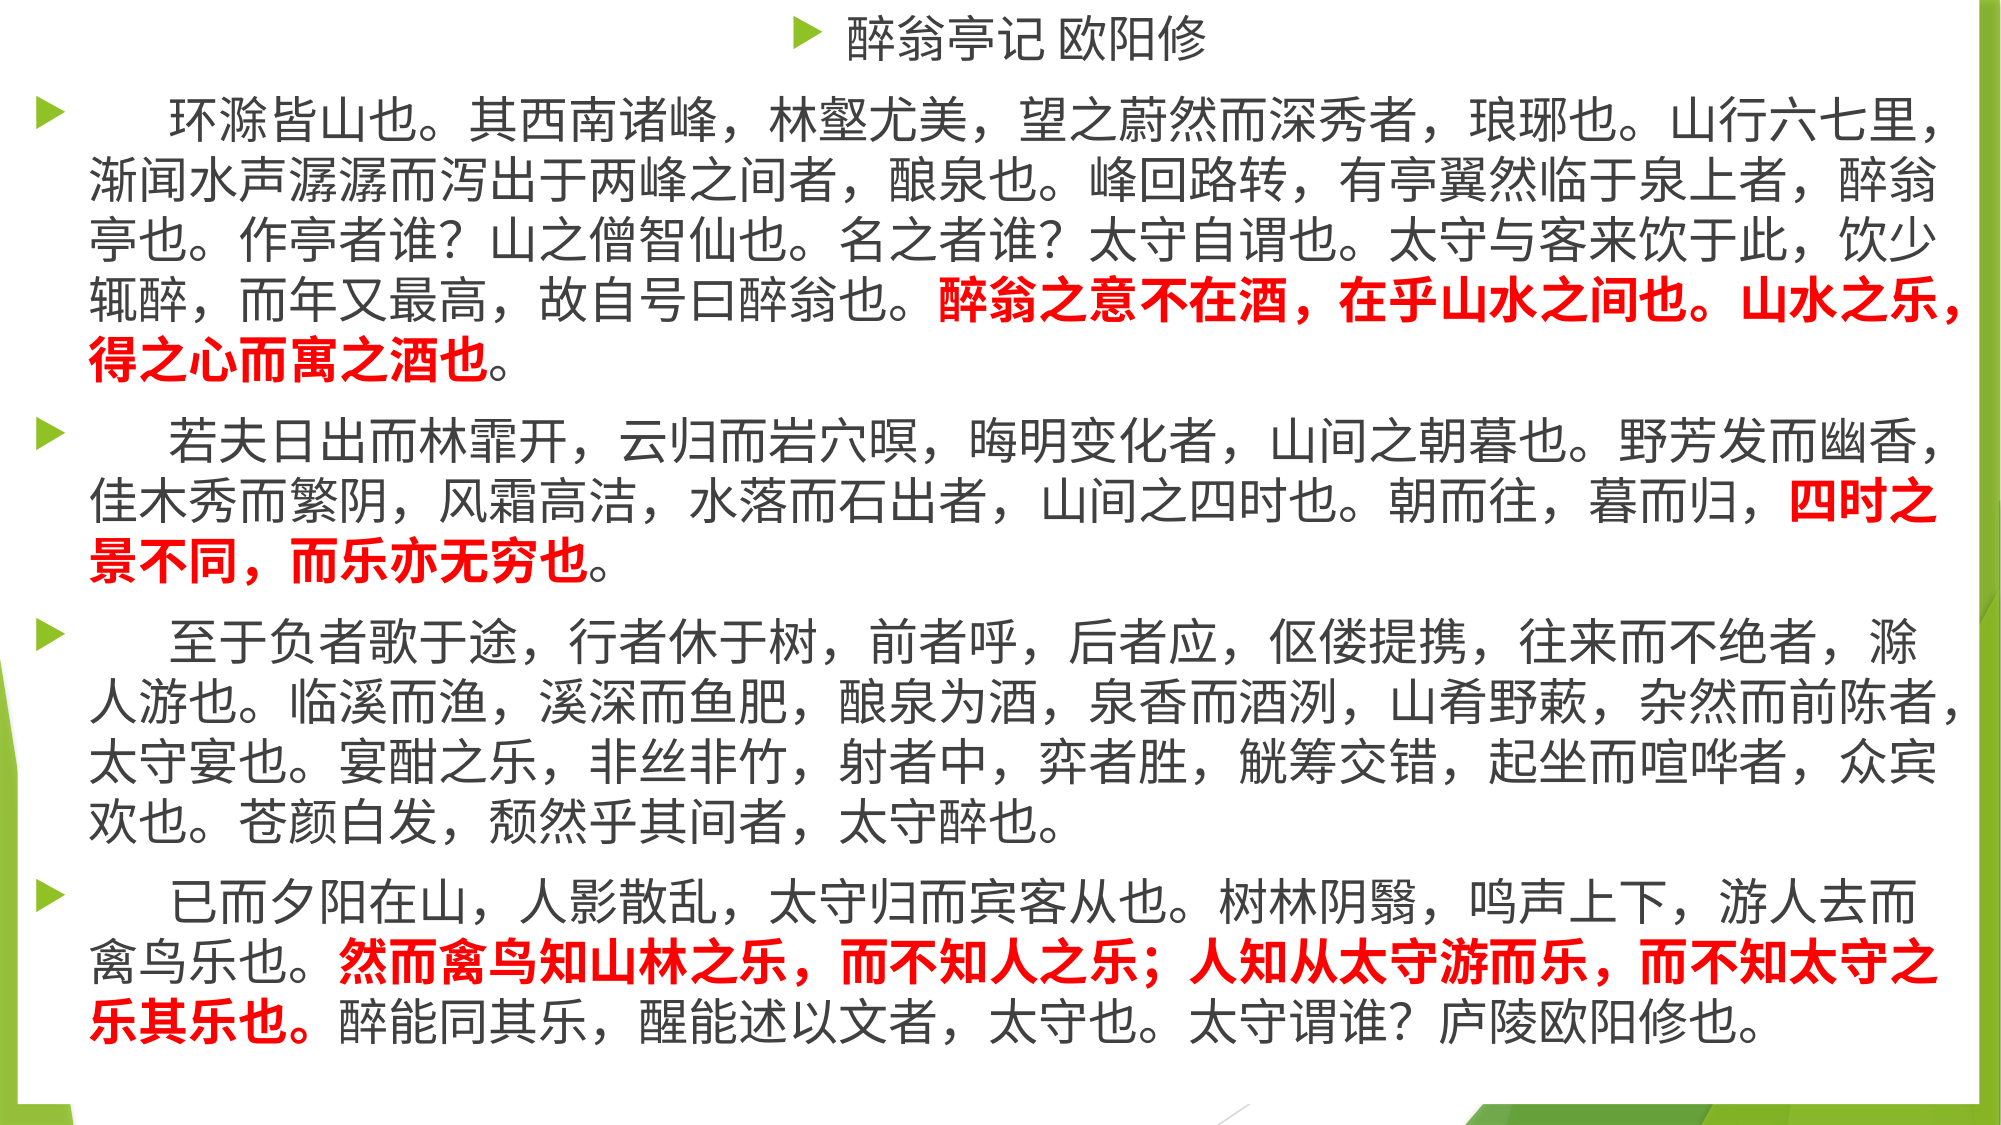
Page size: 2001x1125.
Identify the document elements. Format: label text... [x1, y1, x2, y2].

list 醉翁亭记 欧阳修 环滁皆山也。其西南诸峰，林壑尤美，望之蔚然而深秀者，琅琊也。山行六七里，渐闻水声潺潺而泻出于两峰之间者，酿泉也。峰回路转，有亭翼然临于泉上者，醉翁亭也。作亭者谁？山之僧智仙也。名之者谁？太守自谓也。太守与客来饮于此，饮少辄醉，而年又最高，故自号曰醉翁也。醉翁之意不在酒，在乎山水之间也。山水之乐，得之心而寓之酒也。 若夫日出而林霏开，云归而岩穴暝，晦明变化者，山间之朝暮也。野芳发而幽香，佳木秀而繁阴，风霜高洁，水落而石出者，山间之四时也。朝而往，暮而归，四时之景不同，而乐亦无穷也。 至于负者歌于途，行者休于树，前者呼，后者应，伛偻提携，往来而不绝者，滁人游也。临溪而渔，溪深而鱼肥，酿泉为酒，泉香而酒洌，山肴野蔌，杂然而前陈者，太守宴也。宴酣之乐，非丝非竹，射者中，弈者胜，觥筹交错，起坐而喧哗者，众宾欢也。苍颜白发，颓然乎其间者，太守醉也。 已而夕阳在山，人影散乱，太守归而宾客从也。树林阴翳，鸣声上下，游人去而禽鸟乐也。然而禽鸟知山林之乐，而不知人之乐；人知从太守游而乐，而不知太守之乐其乐也。醉能同其乐，醒能述以文者，太守也。太守谓谁？庐陵欧阳修也。 [17, 0, 1980, 1105]
